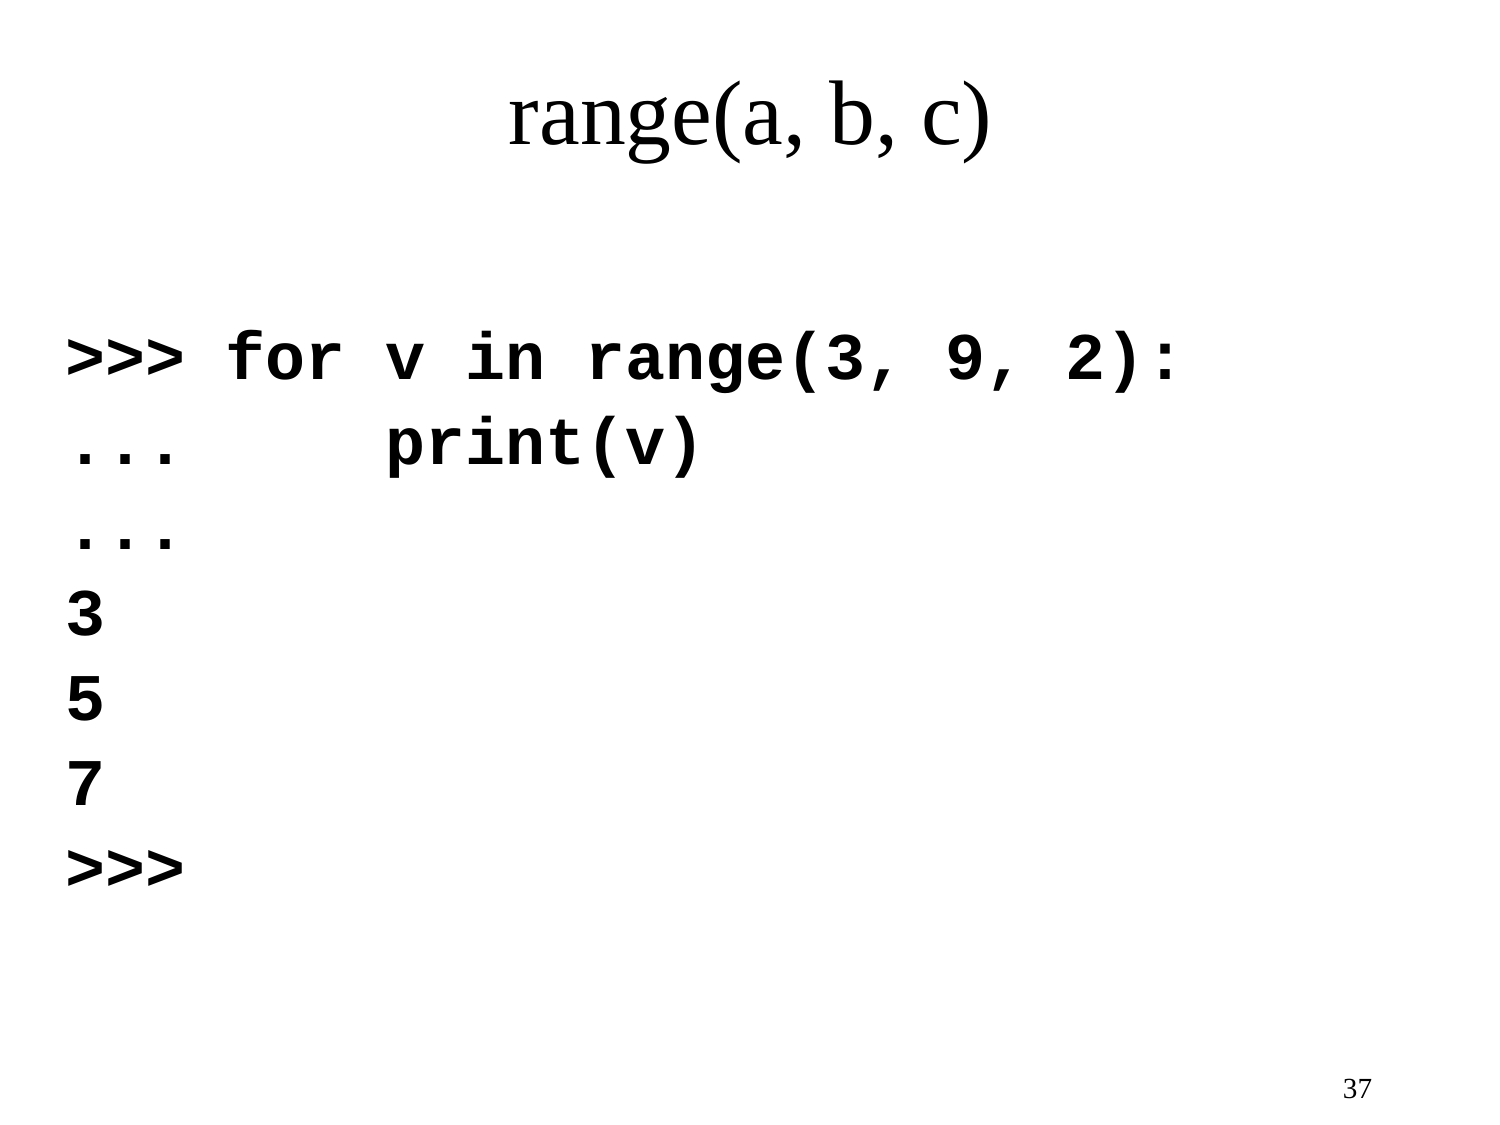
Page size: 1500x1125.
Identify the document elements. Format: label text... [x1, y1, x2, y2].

list >>> for v in range(3, 9, 2): ... print(v) ... 3 5 7 >>> [50, 215, 1457, 966]
title range(a, b, c) [113, 52, 1389, 165]
slide_number 37 [1074, 1049, 1388, 1125]
